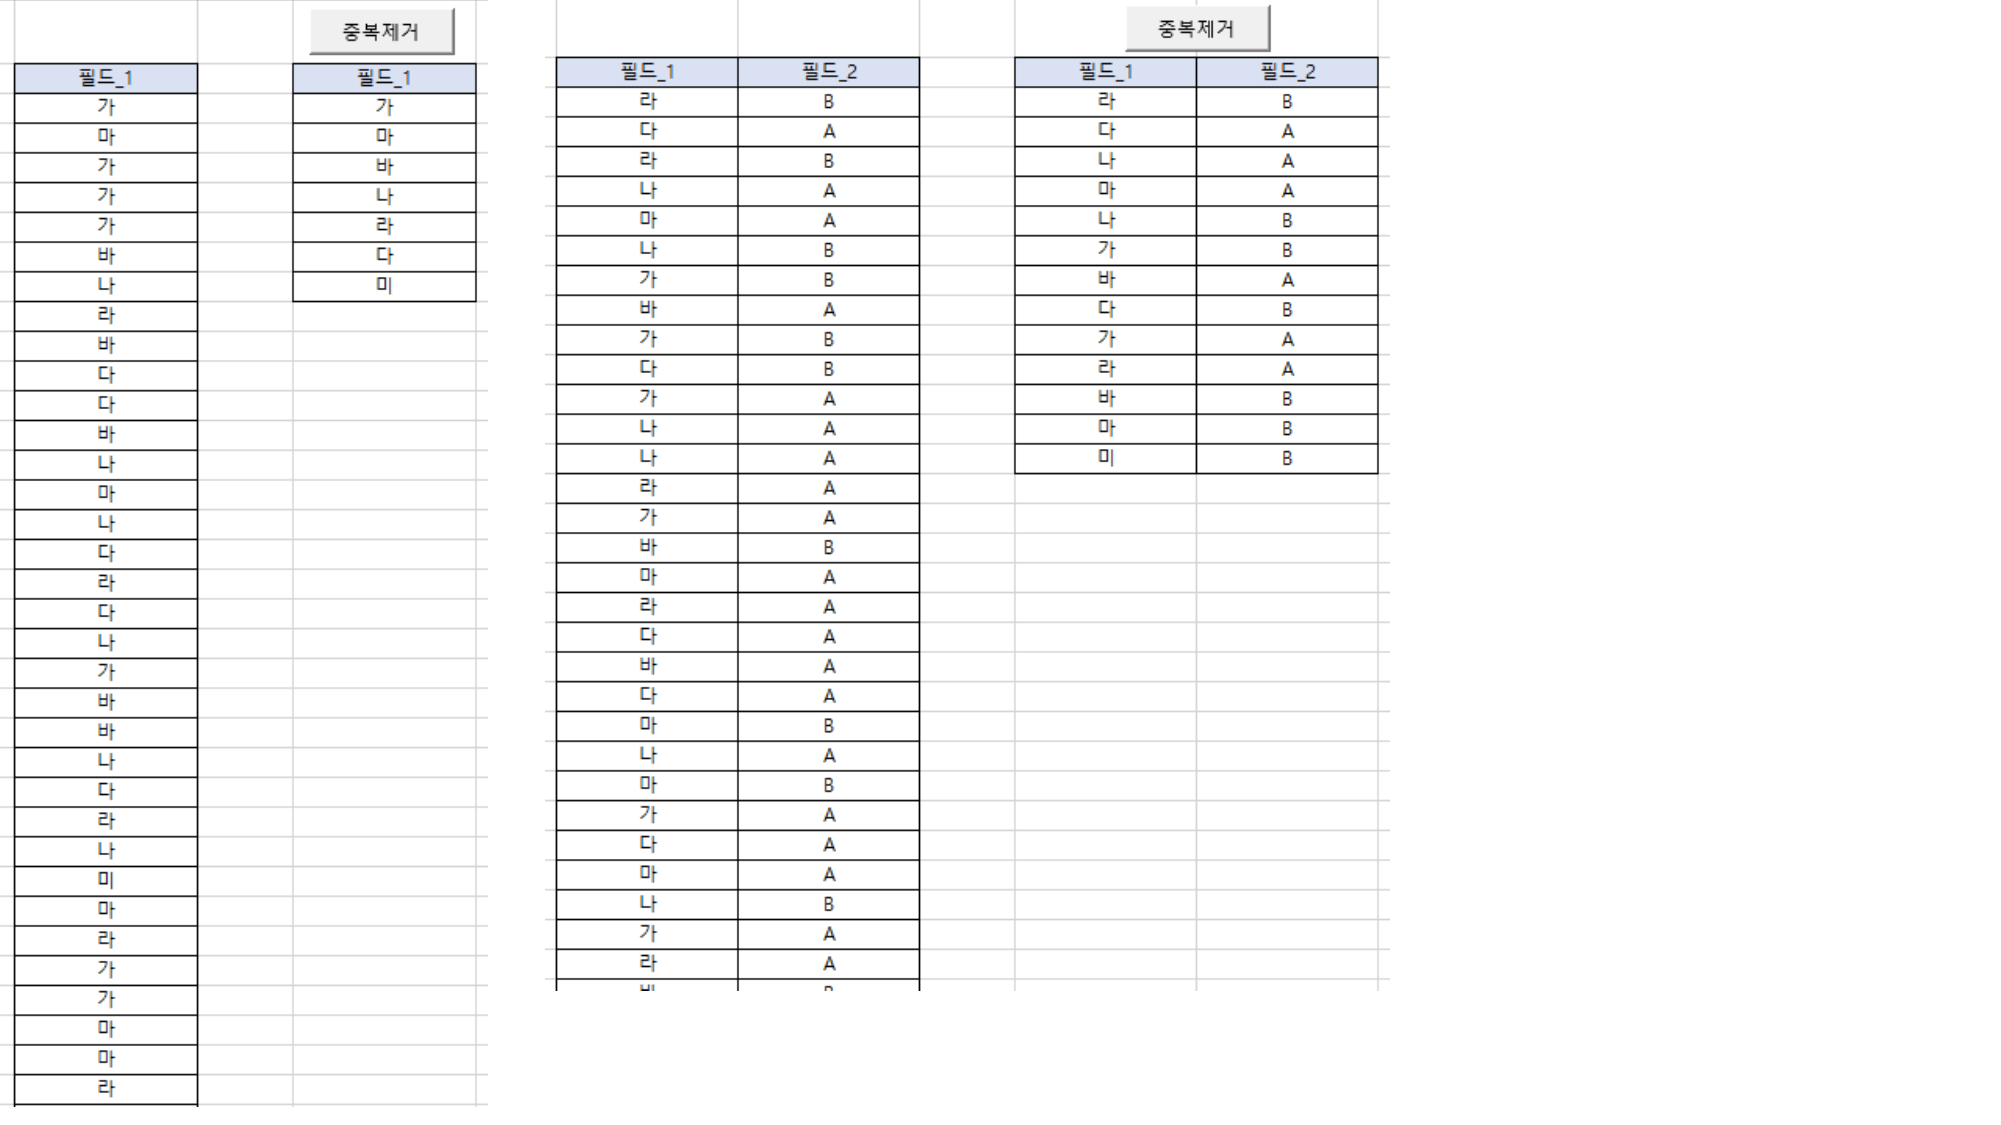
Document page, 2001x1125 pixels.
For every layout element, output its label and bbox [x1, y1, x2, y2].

picture [0, 0, 488, 1107]
picture [545, 0, 1390, 991]
